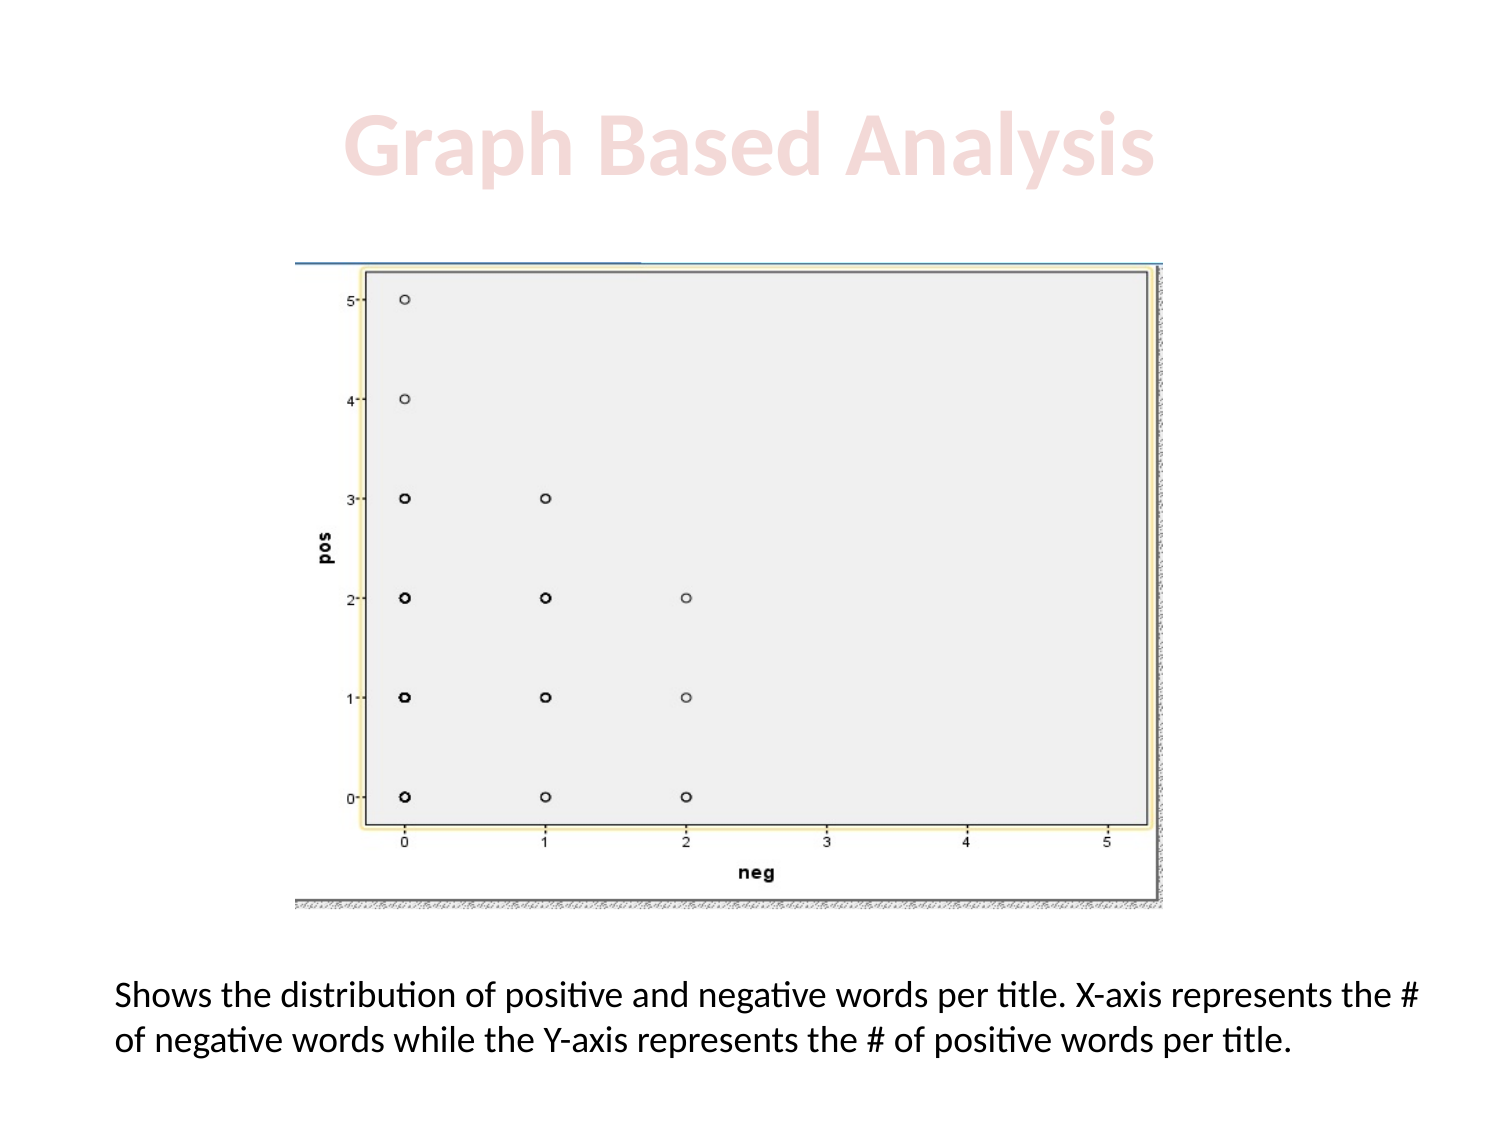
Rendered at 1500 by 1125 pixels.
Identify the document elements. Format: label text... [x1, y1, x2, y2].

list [295, 262, 1163, 913]
title Graph Based Analysis [75, 45, 1425, 233]
text_box Shows the distribution of positive and negative words per title. X-axis represents the # of negative words while the Y-axis represents the # of positive words per title. [99, 962, 1450, 1068]
